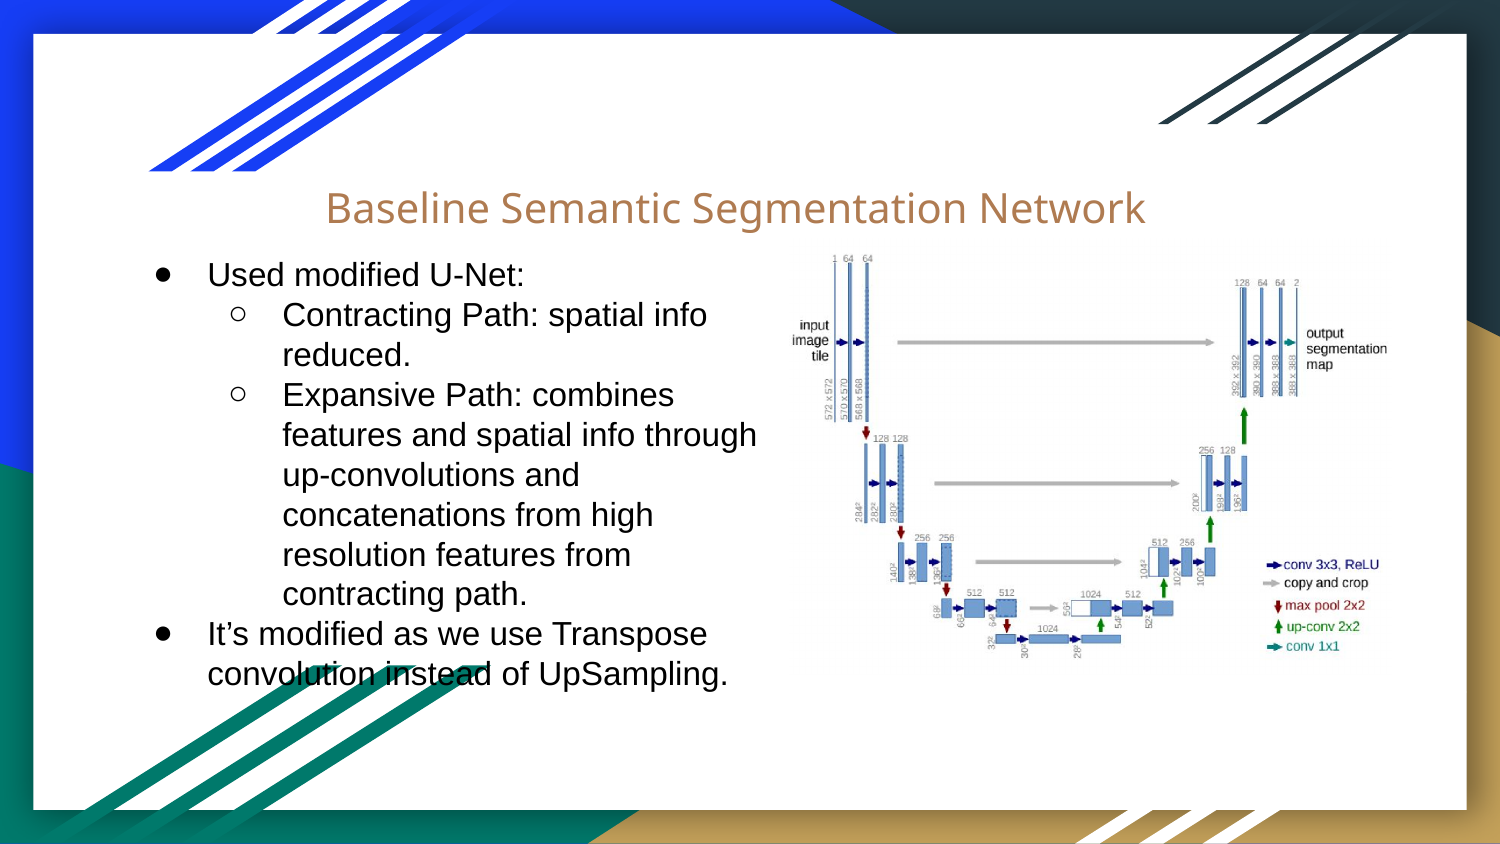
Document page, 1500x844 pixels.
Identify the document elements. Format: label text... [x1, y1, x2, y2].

title Baseline Semantic Segmentation Network [310, 112, 1190, 238]
subtitle Used modified U-Net: Contracting Path: spatial info reduced. Expansive Path: combines features and spatial info through up-convolutions and concatenations from high resolution features from contracting path. It’s modified as we use Transpose convolution instead of UpSampling. [117, 238, 786, 562]
picture [788, 237, 1392, 676]
